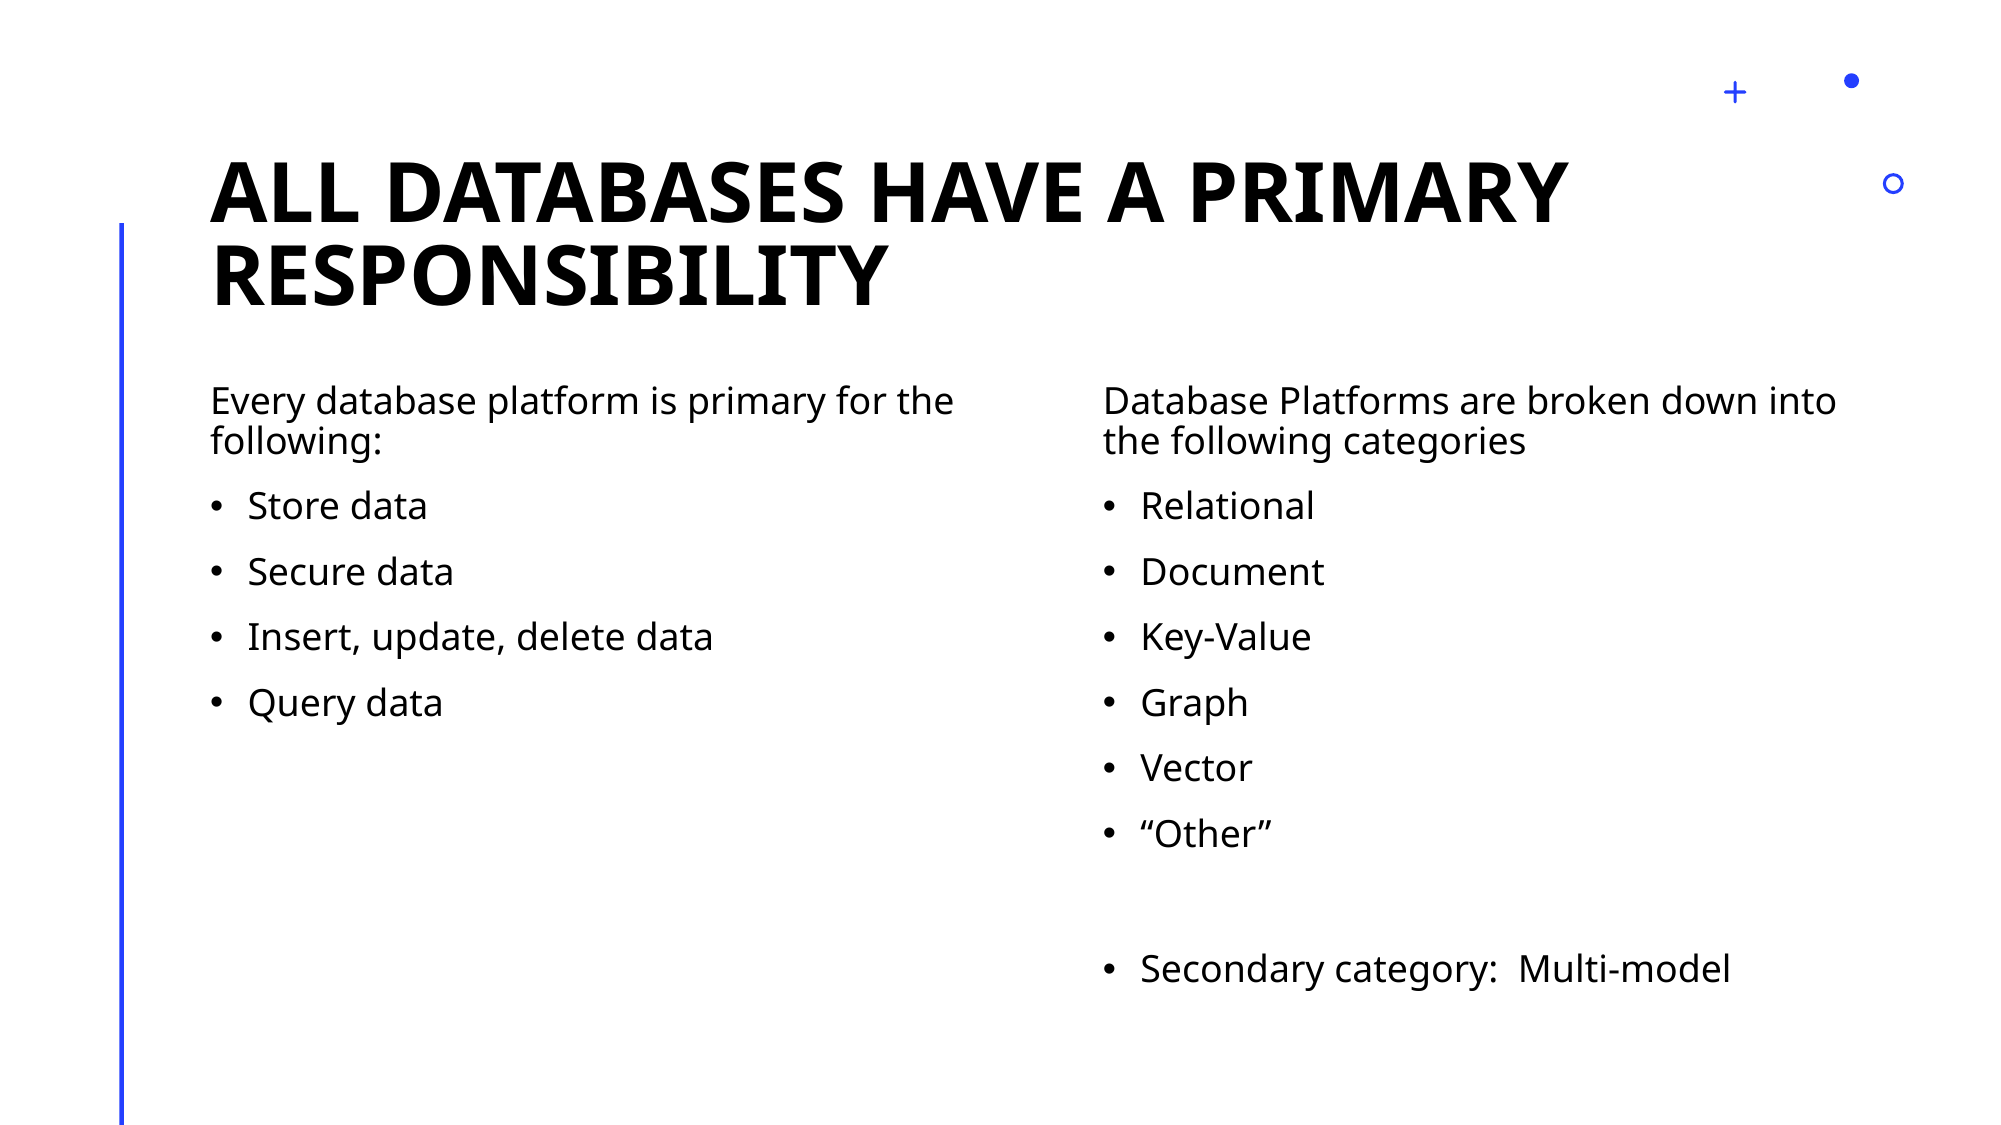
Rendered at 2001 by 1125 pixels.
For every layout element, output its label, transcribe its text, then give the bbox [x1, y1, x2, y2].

title All Databases Have a primary Responsibility [210, 112, 1709, 323]
list Every database platform is primary for the following: Store data Secure data Insert, update, delete data Query data [210, 381, 1005, 1045]
list Database Platforms are broken down into the following categories Relational Document Key-Value Graph Vector “Other” Secondary category: Multi-model [1102, 381, 1898, 1045]
